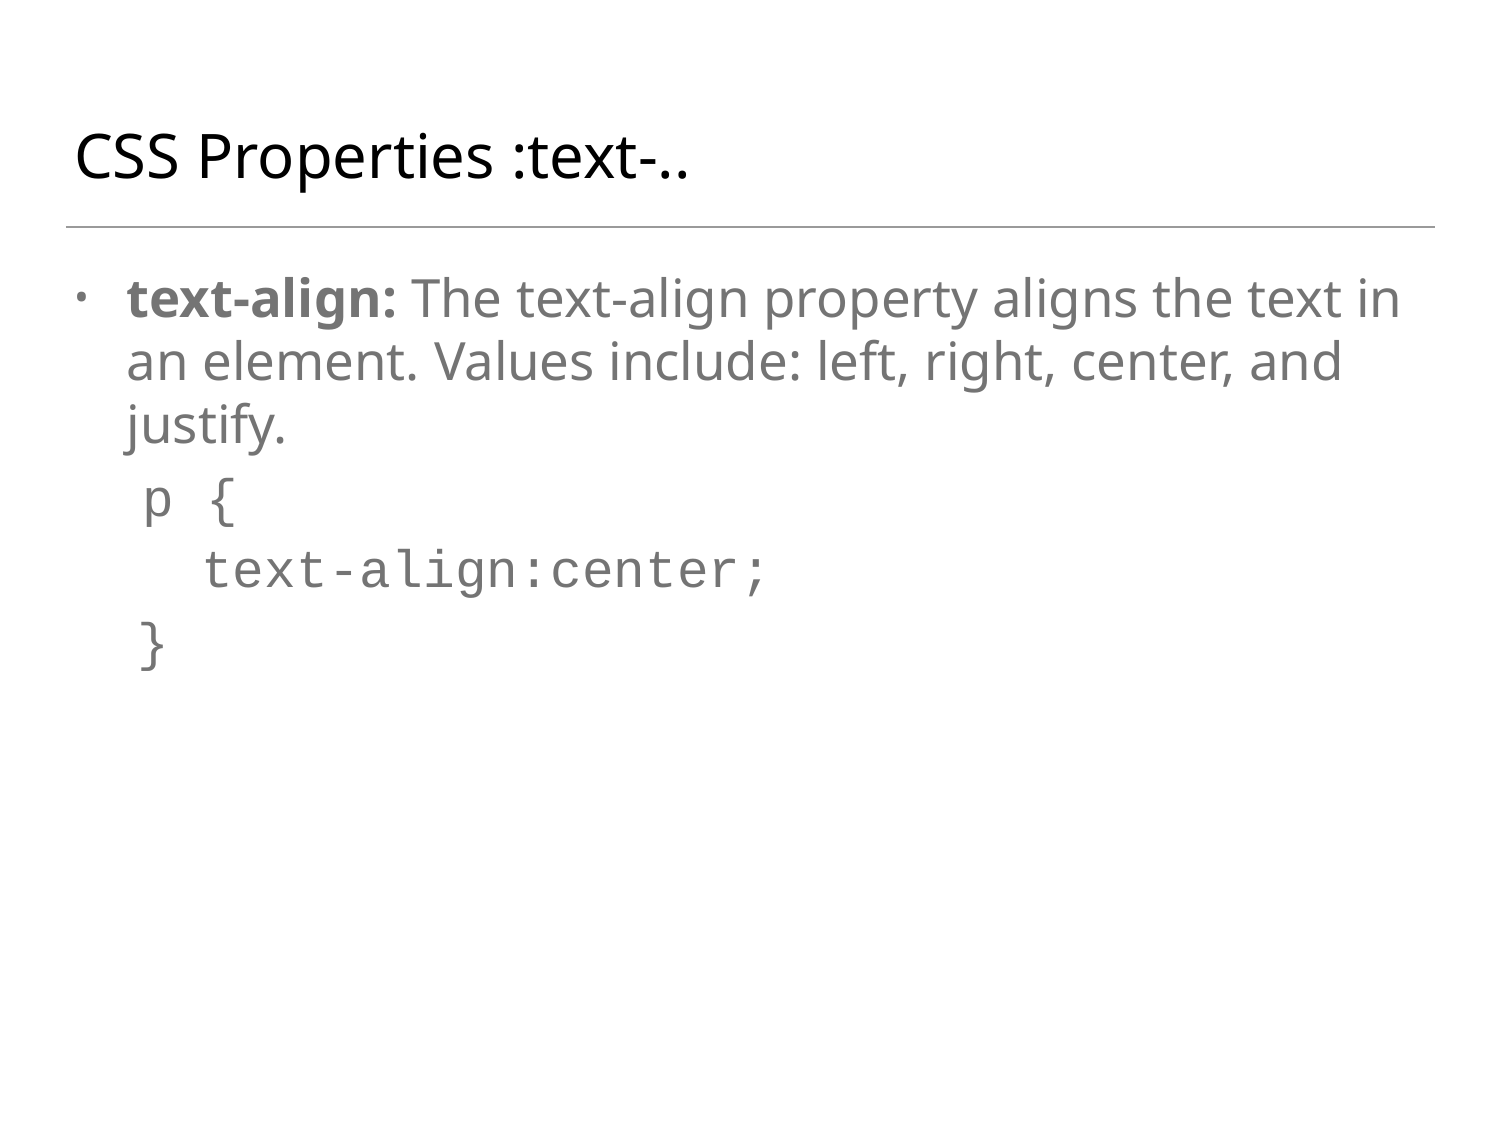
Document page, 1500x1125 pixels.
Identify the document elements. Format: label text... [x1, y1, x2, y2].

list text-align: The text-align property aligns the text in an element. Values include: left, right, center, and justify. p { text-align:center; } [65, 255, 1435, 1026]
title CSS Properties :text-.. [65, 37, 1435, 200]
